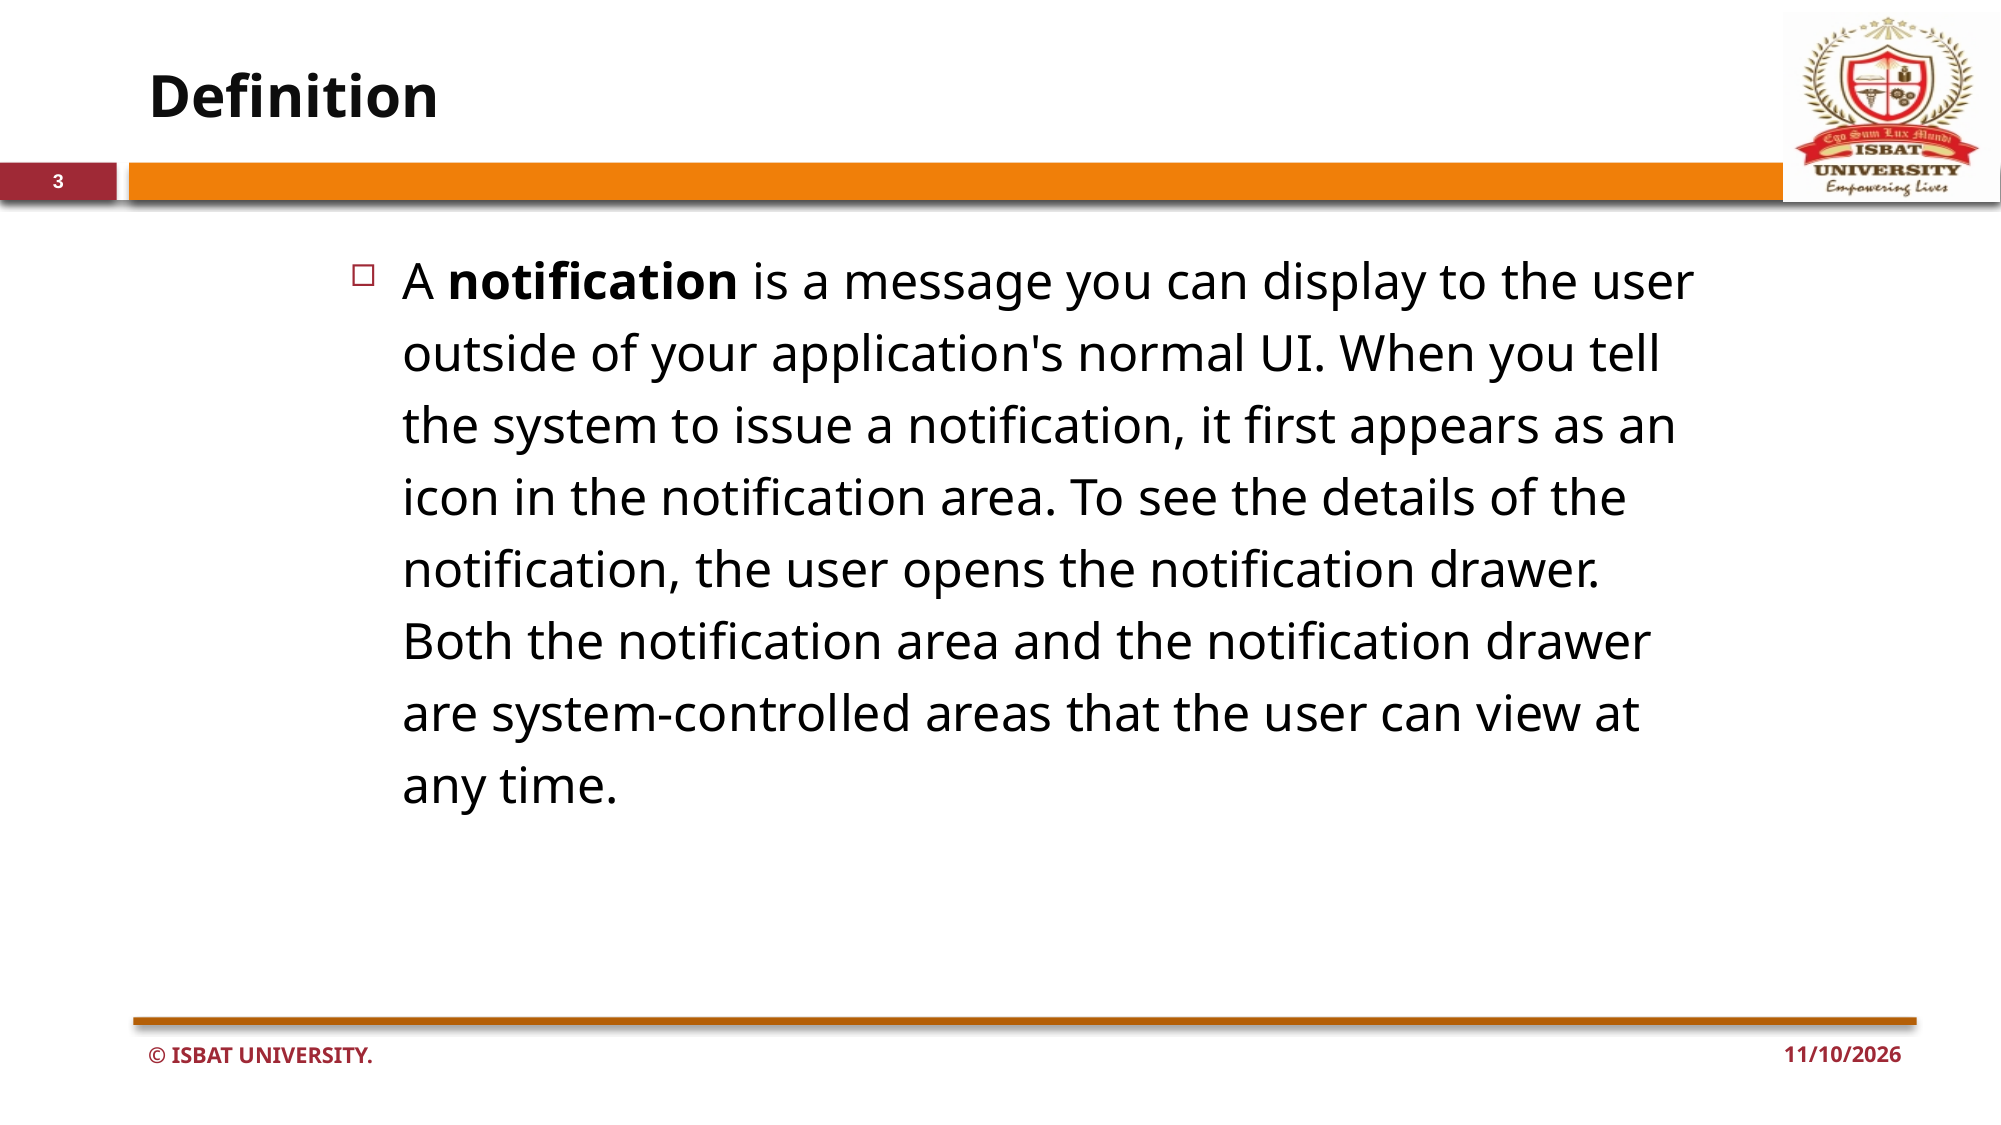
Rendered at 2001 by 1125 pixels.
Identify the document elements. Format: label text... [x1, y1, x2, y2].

title Definition [133, 24, 1784, 163]
picture [1783, 12, 2000, 202]
list A notification is a message you can display to the user outside of your application's normal UI. When you tell the system to issue a notification, it first appears as an icon in the notification area. To see the details of the notification, the user opens the notification drawer. Both the notification area and the notification drawer are system-controlled areas that the user can view at any time. [335, 230, 1742, 962]
slide_number 3 [0, 161, 117, 200]
